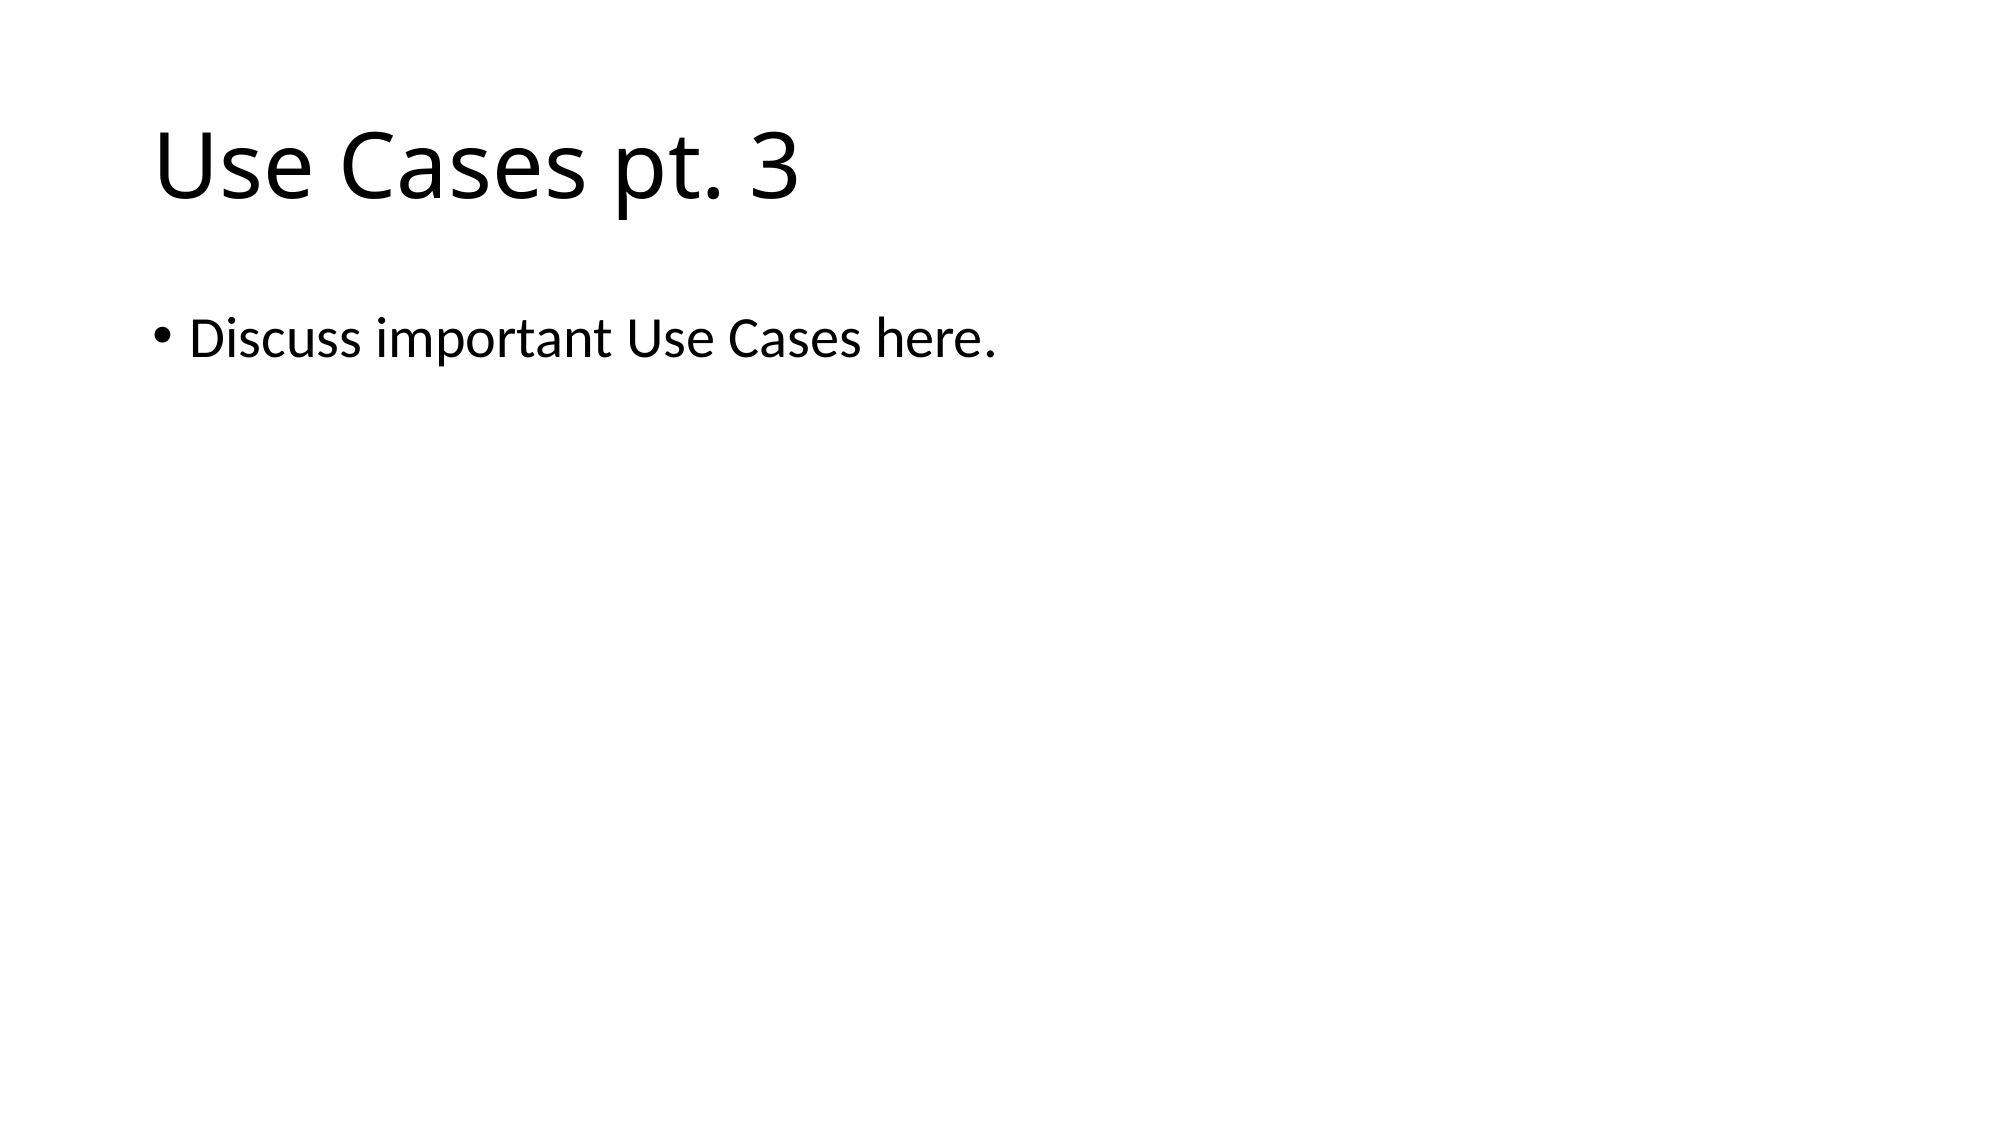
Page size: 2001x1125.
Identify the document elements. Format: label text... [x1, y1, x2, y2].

list Discuss important Use Cases here. [137, 299, 1863, 1014]
title Use Cases pt. 3 [137, 59, 1863, 278]
